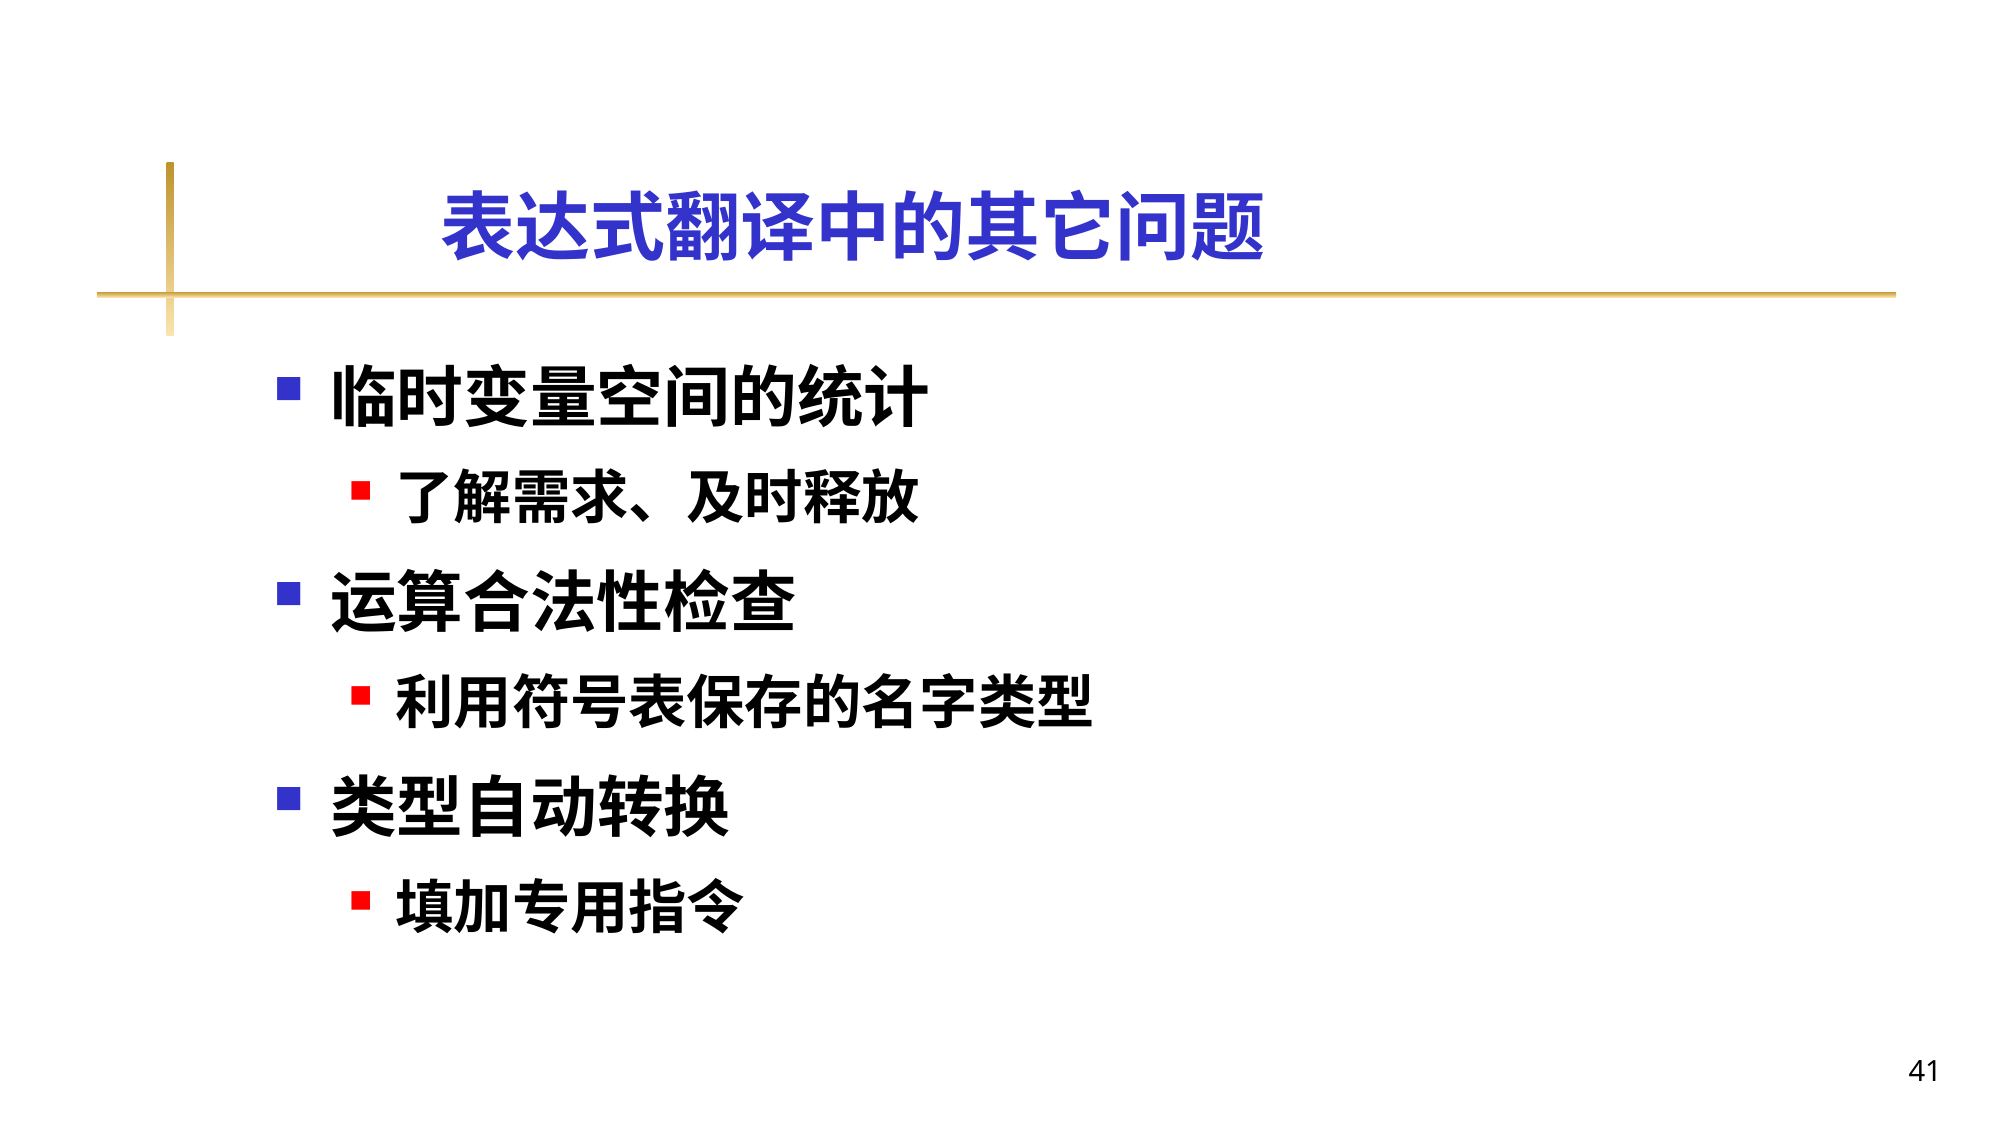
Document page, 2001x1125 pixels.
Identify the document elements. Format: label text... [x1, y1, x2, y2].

list 临时变量空间的统计 了解需求、及时释放 运算合法性检查 利用符号表保存的名字类型 类型自动转换 填加专用指令 [258, 331, 1959, 1006]
slide_number 41 [1540, 1023, 1958, 1100]
title 表达式翻译中的其它问题 [425, 125, 1704, 278]
